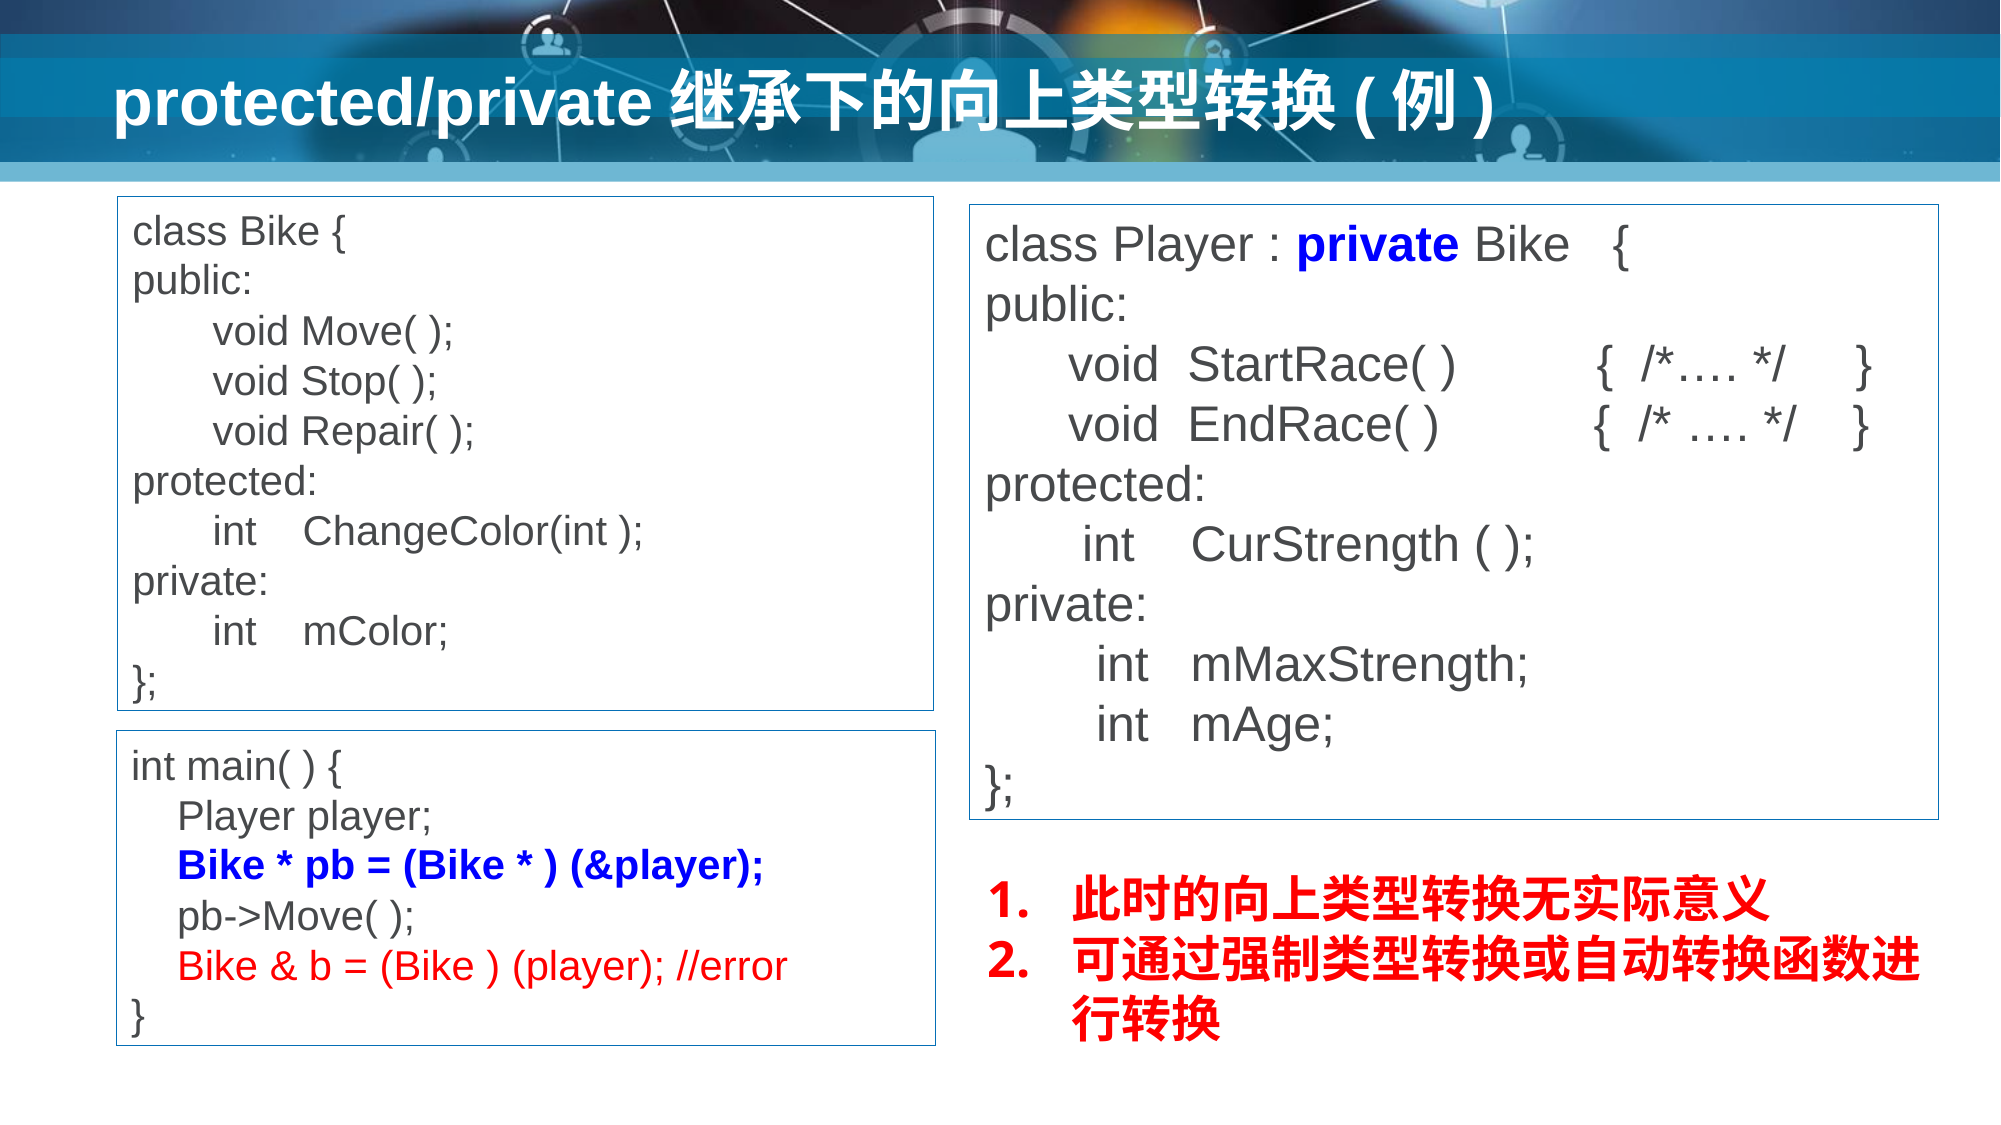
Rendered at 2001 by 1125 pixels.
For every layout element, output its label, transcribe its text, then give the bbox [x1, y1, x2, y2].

text_box int main( ) { Player player; Bike * pb = (Bike * ) (&player); pb->Move( ); Bike & b = (Bike ) (player); //error } [116, 730, 936, 1046]
text_box class Bike { public: void Move( ); void Stop( ); void Repair( ); protected: int ChangeColor(int ); private: int mColor; }; [117, 196, 934, 711]
picture [1315, 118, 2000, 162]
title protected/private继承下的向上类型转换(例) [97, 17, 1895, 148]
text_box class Player : private Bike { public: void StartRace( ) { /*…. */ } void EndRace( ) { /* …. */ } protected: int CurStrength ( ); private: int mMaxStrength; int mAge; }; [969, 204, 1939, 820]
picture [0, 0, 2000, 57]
text_box 此时的向上类型转换无实际意义 可通过强制类型转换或自动转换函数进行转换 [972, 859, 1938, 1055]
picture [0, 118, 1316, 162]
